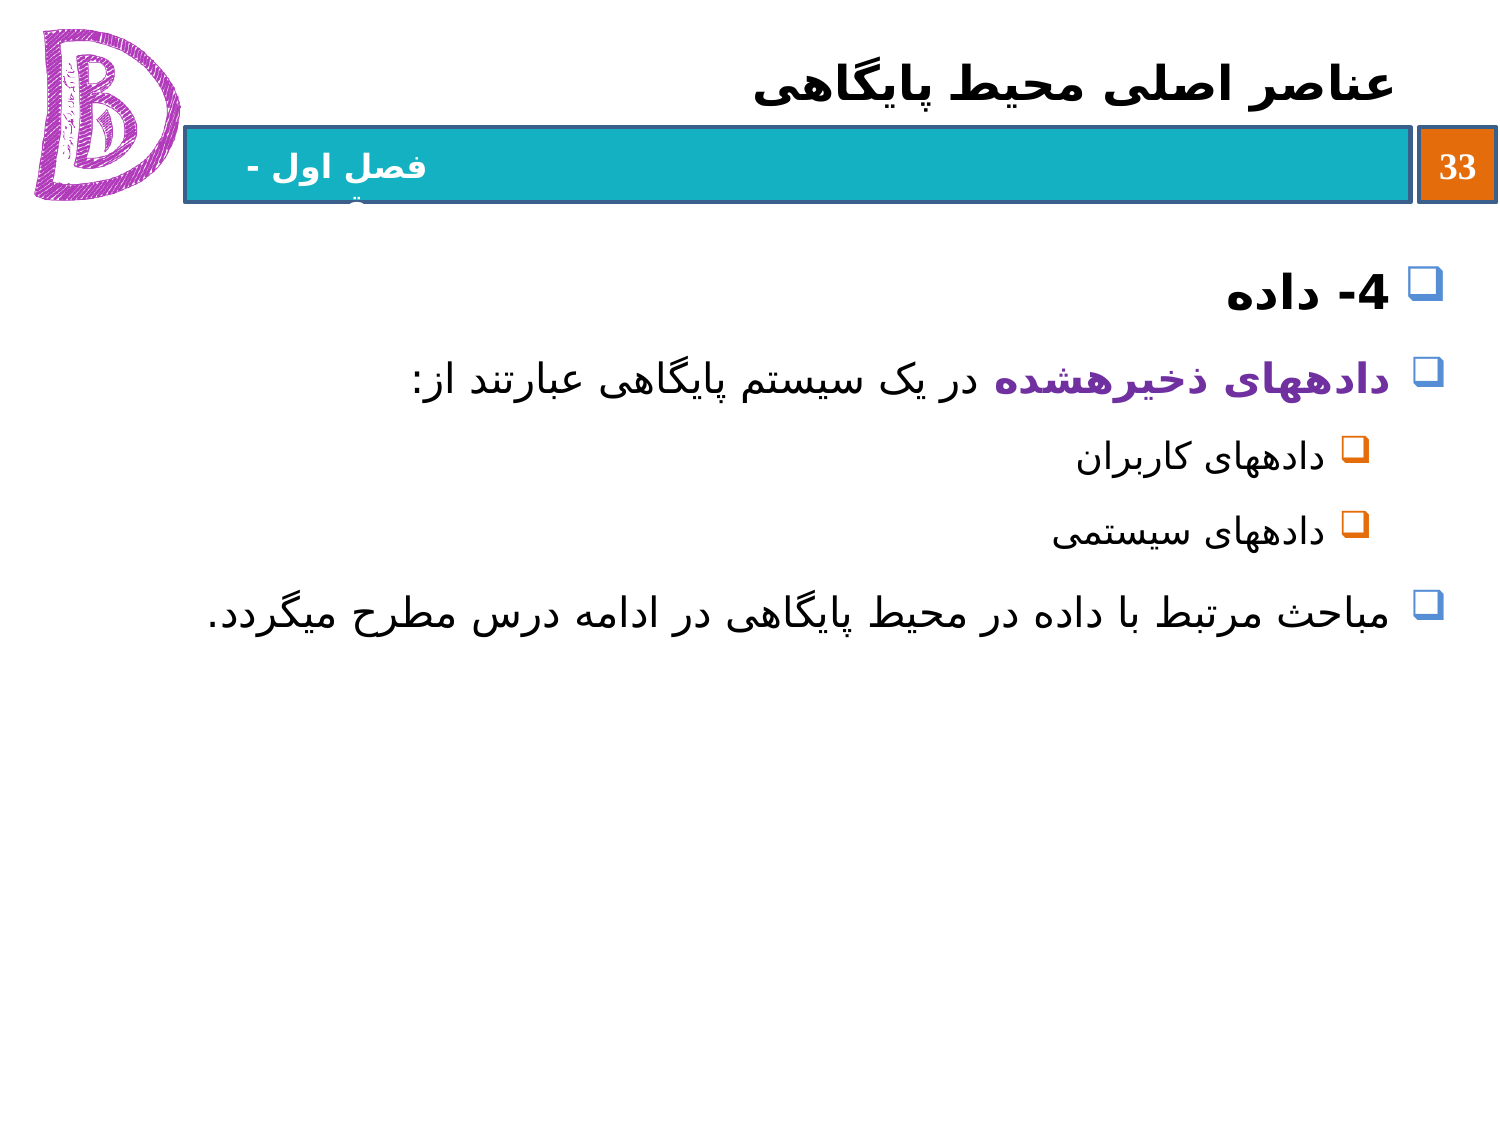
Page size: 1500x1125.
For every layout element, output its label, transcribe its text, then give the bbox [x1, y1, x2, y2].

list 4- داده داده‏های ذخیره‏شده در یک سیستم پایگاهی عبارتند از: داده‏های کاربران داده‏های سیستمی مباحث مرتبط با داده در محیط پایگاهی در ادامه درس مطرح می‏گردد. [37, 224, 1463, 1088]
picture [12, 21, 202, 212]
title عناصر اصلی محیط پایگاهی [237, 37, 1413, 125]
